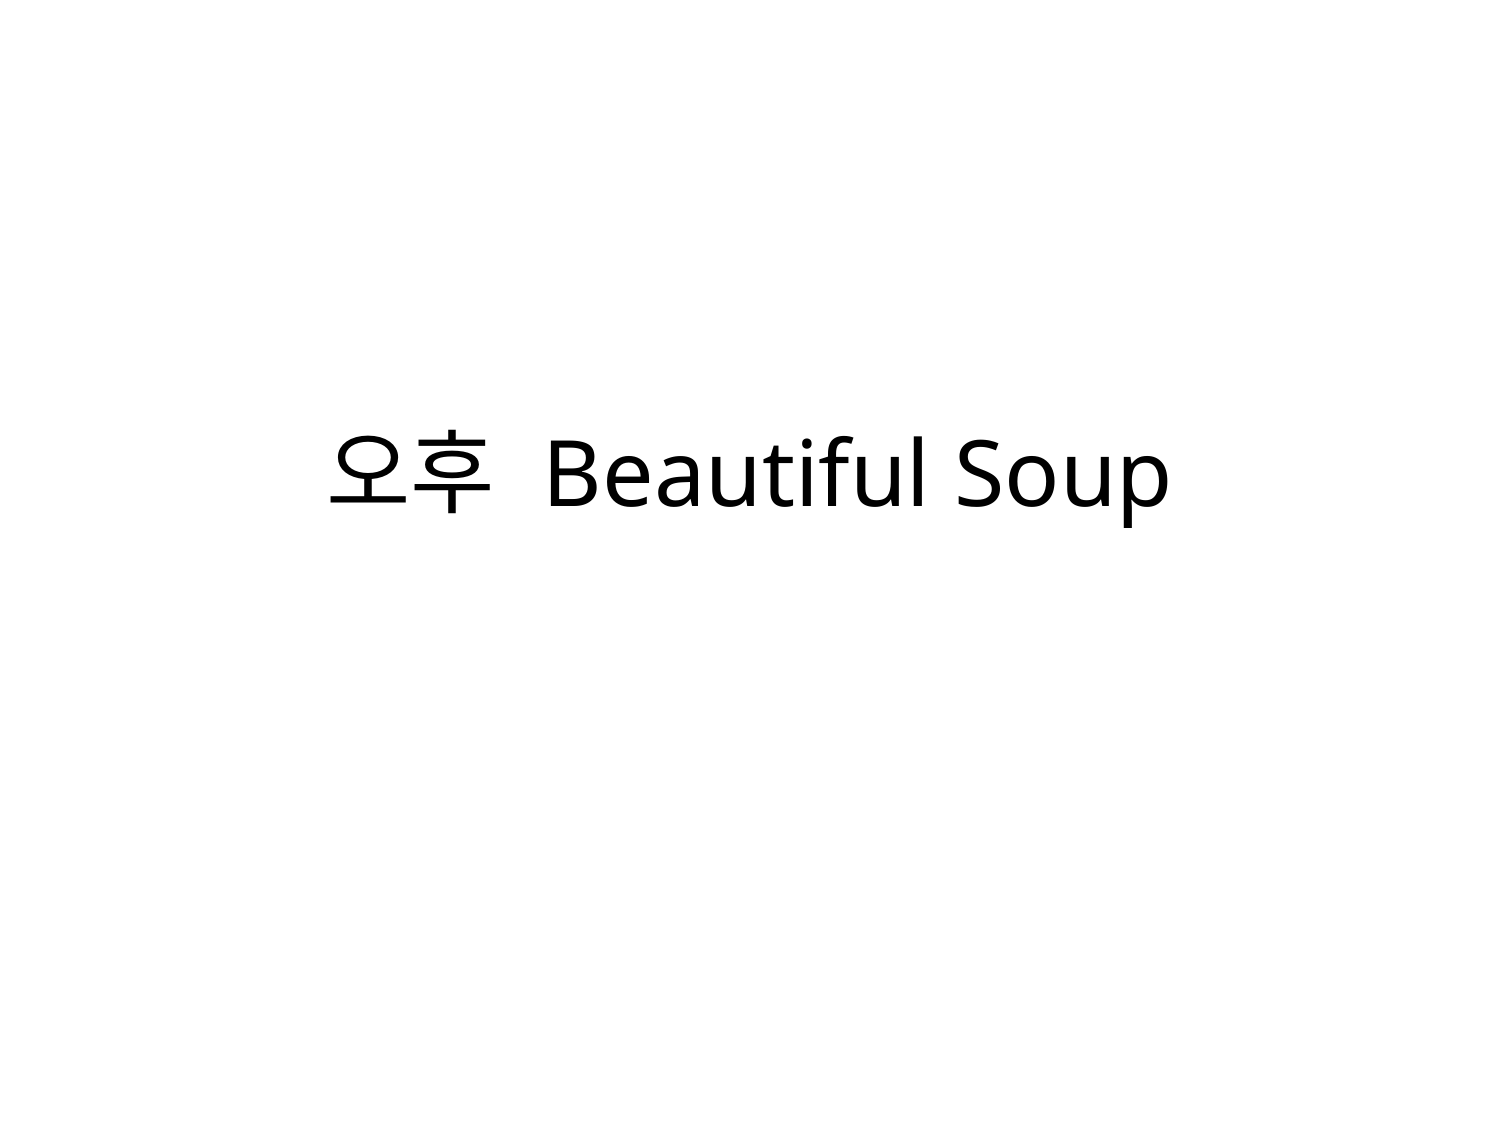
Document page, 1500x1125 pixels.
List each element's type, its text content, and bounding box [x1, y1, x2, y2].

title 오후 Beautiful Soup [112, 349, 1388, 591]
